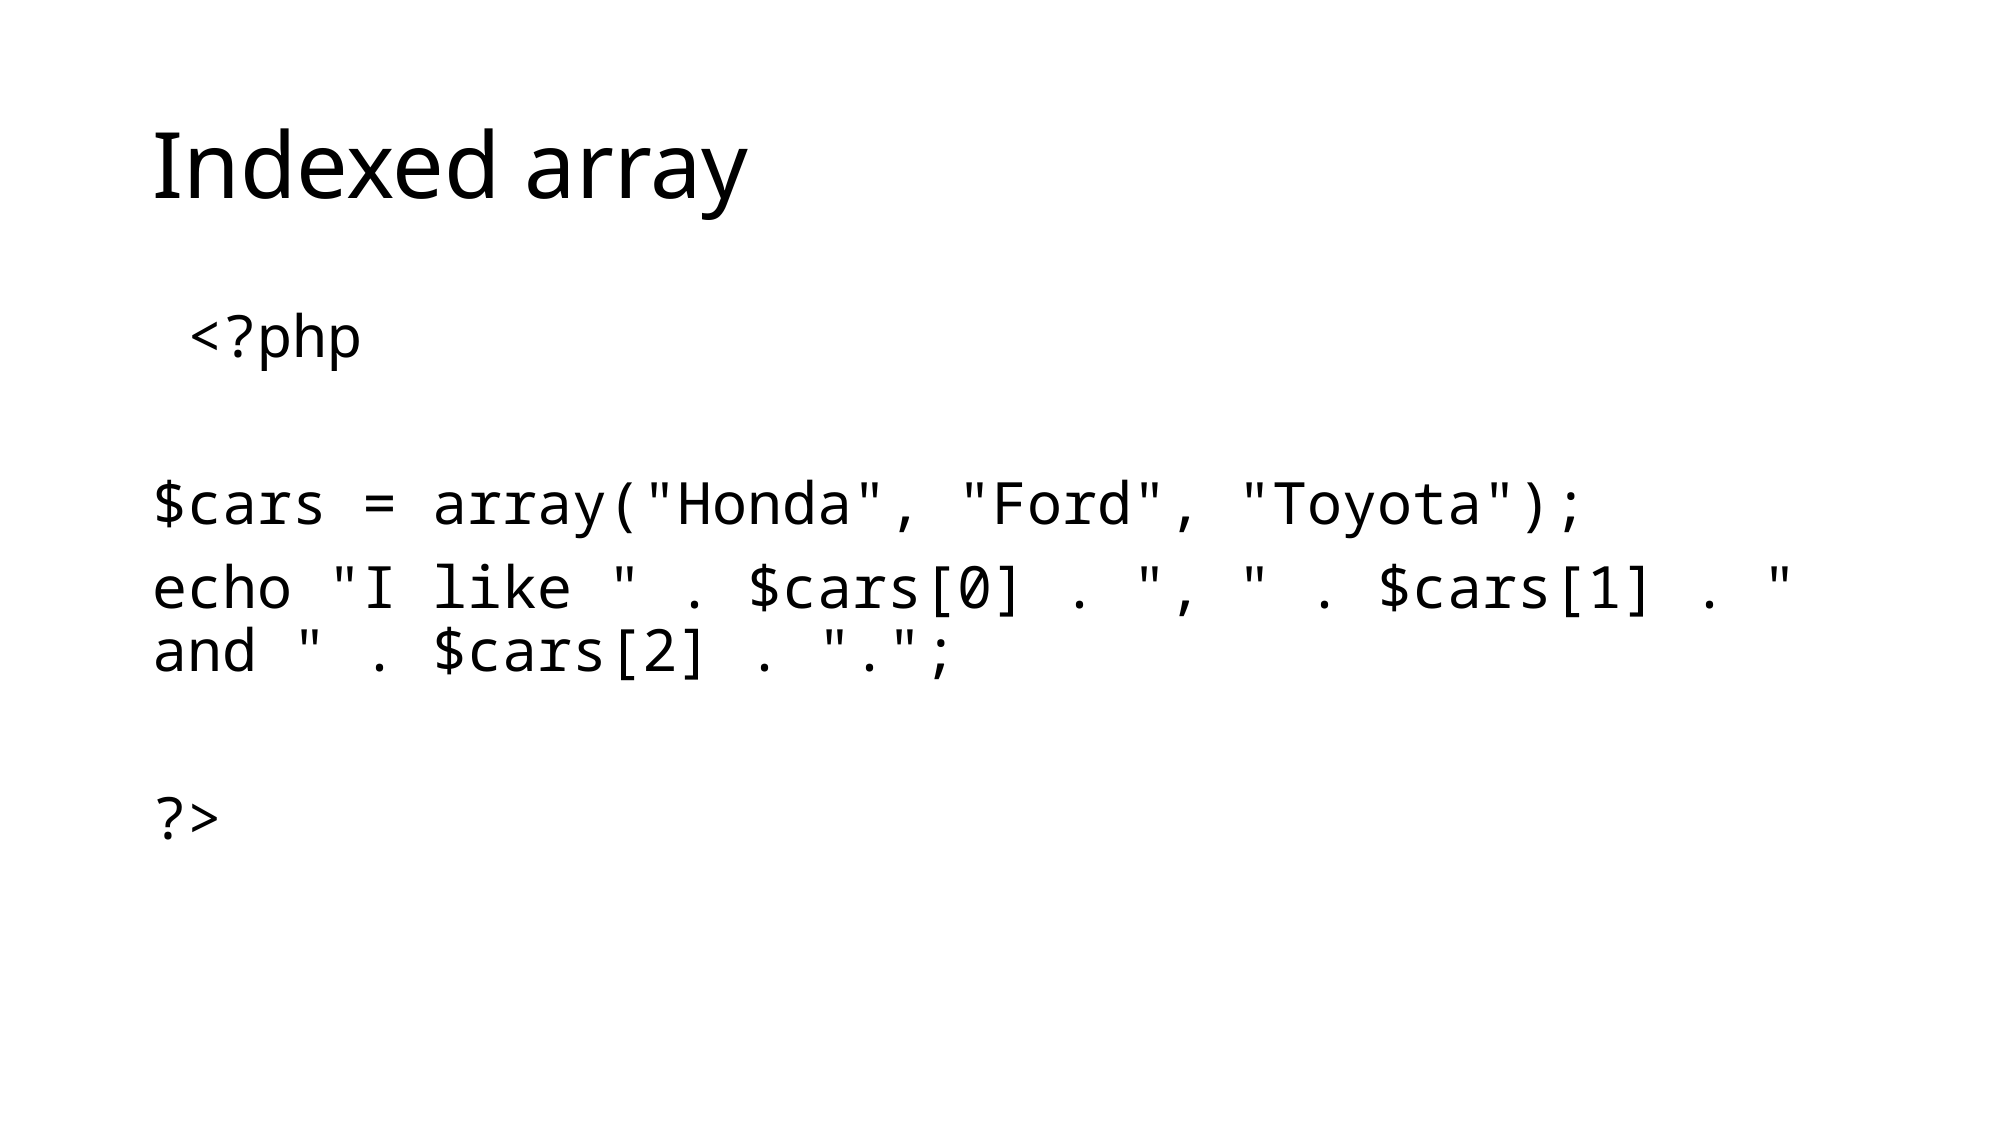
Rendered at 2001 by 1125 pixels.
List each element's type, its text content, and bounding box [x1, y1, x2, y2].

title Indexed array [137, 59, 1863, 278]
list <?php $cars = array("Honda", "Ford", "Toyota"); echo "I like " . $cars[0] . ", " . $cars[1] . " and " . $cars[2] . "."; ?> [137, 299, 1863, 1014]
